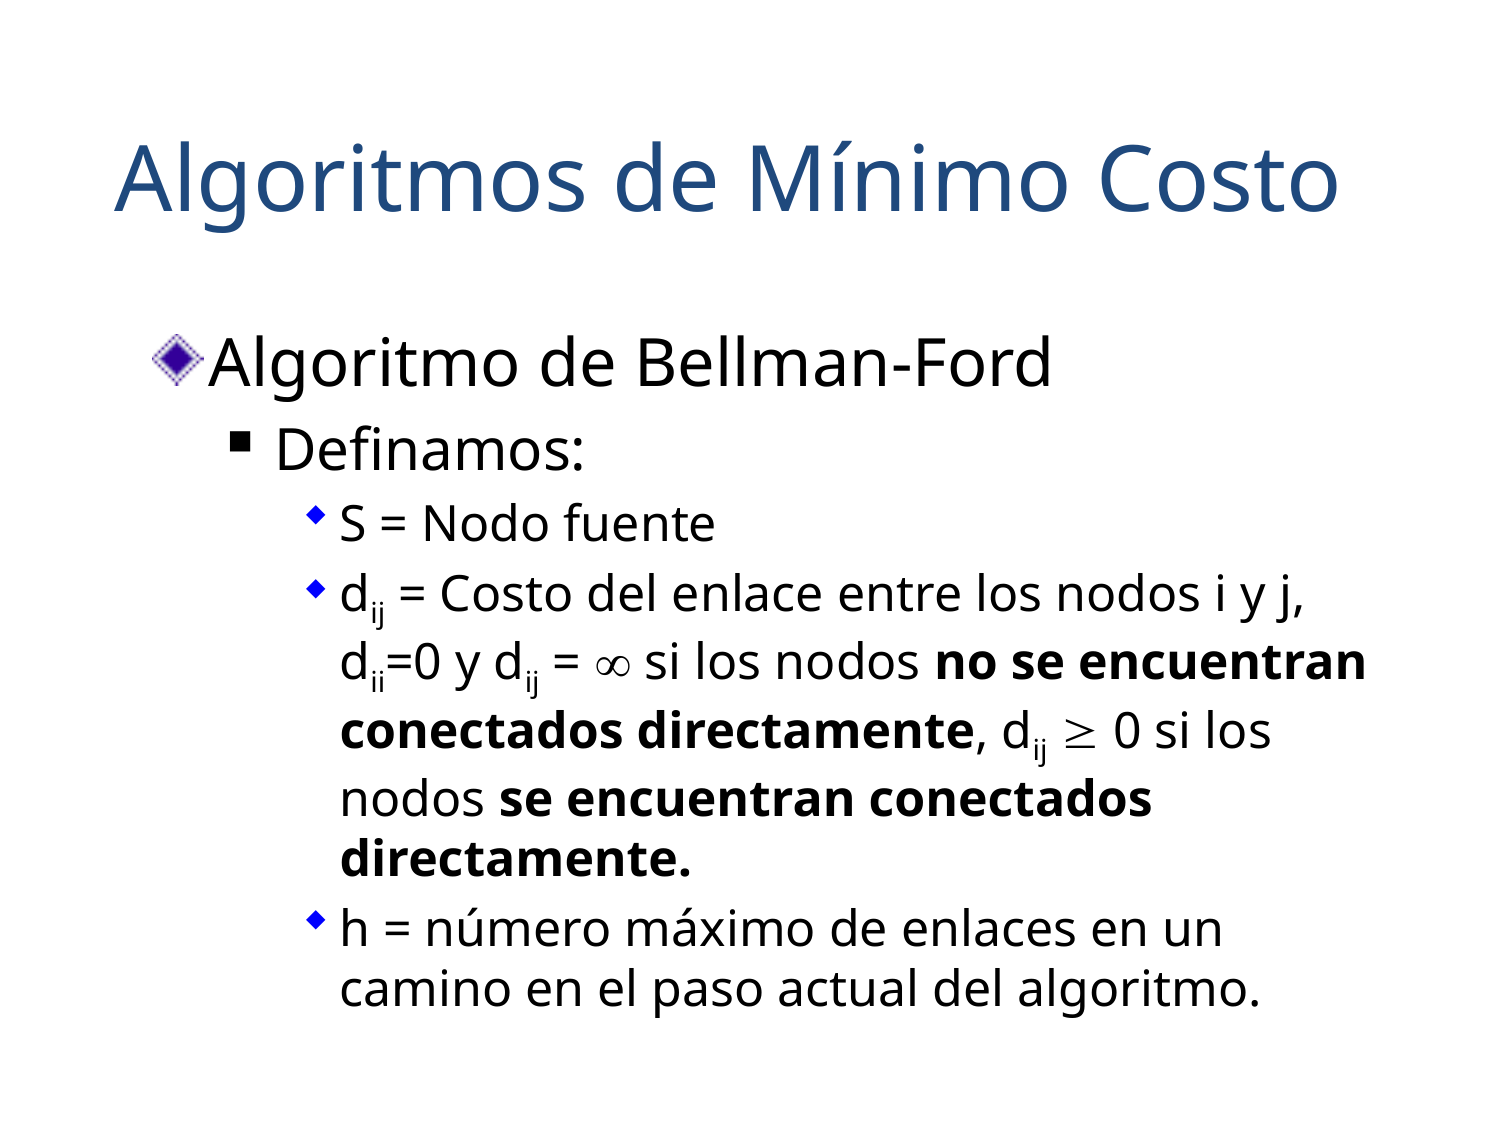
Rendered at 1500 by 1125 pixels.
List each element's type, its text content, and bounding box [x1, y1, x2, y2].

picture [152, 334, 204, 386]
text_box Algoritmos de Mínimo Costo [99, 50, 1375, 238]
text_box Algoritmo de Bellman-Ford Definamos: S = Nodo fuente dij = Costo del enlace entre los nodos i y j, dii=0 y dij =  si los nodos no se encuentran conectados directamente, dij  0 si los nodos se encuentran conectados directamente. h = número máximo de enlaces en un camino en el paso actual del algoritmo. [137, 312, 1413, 1088]
